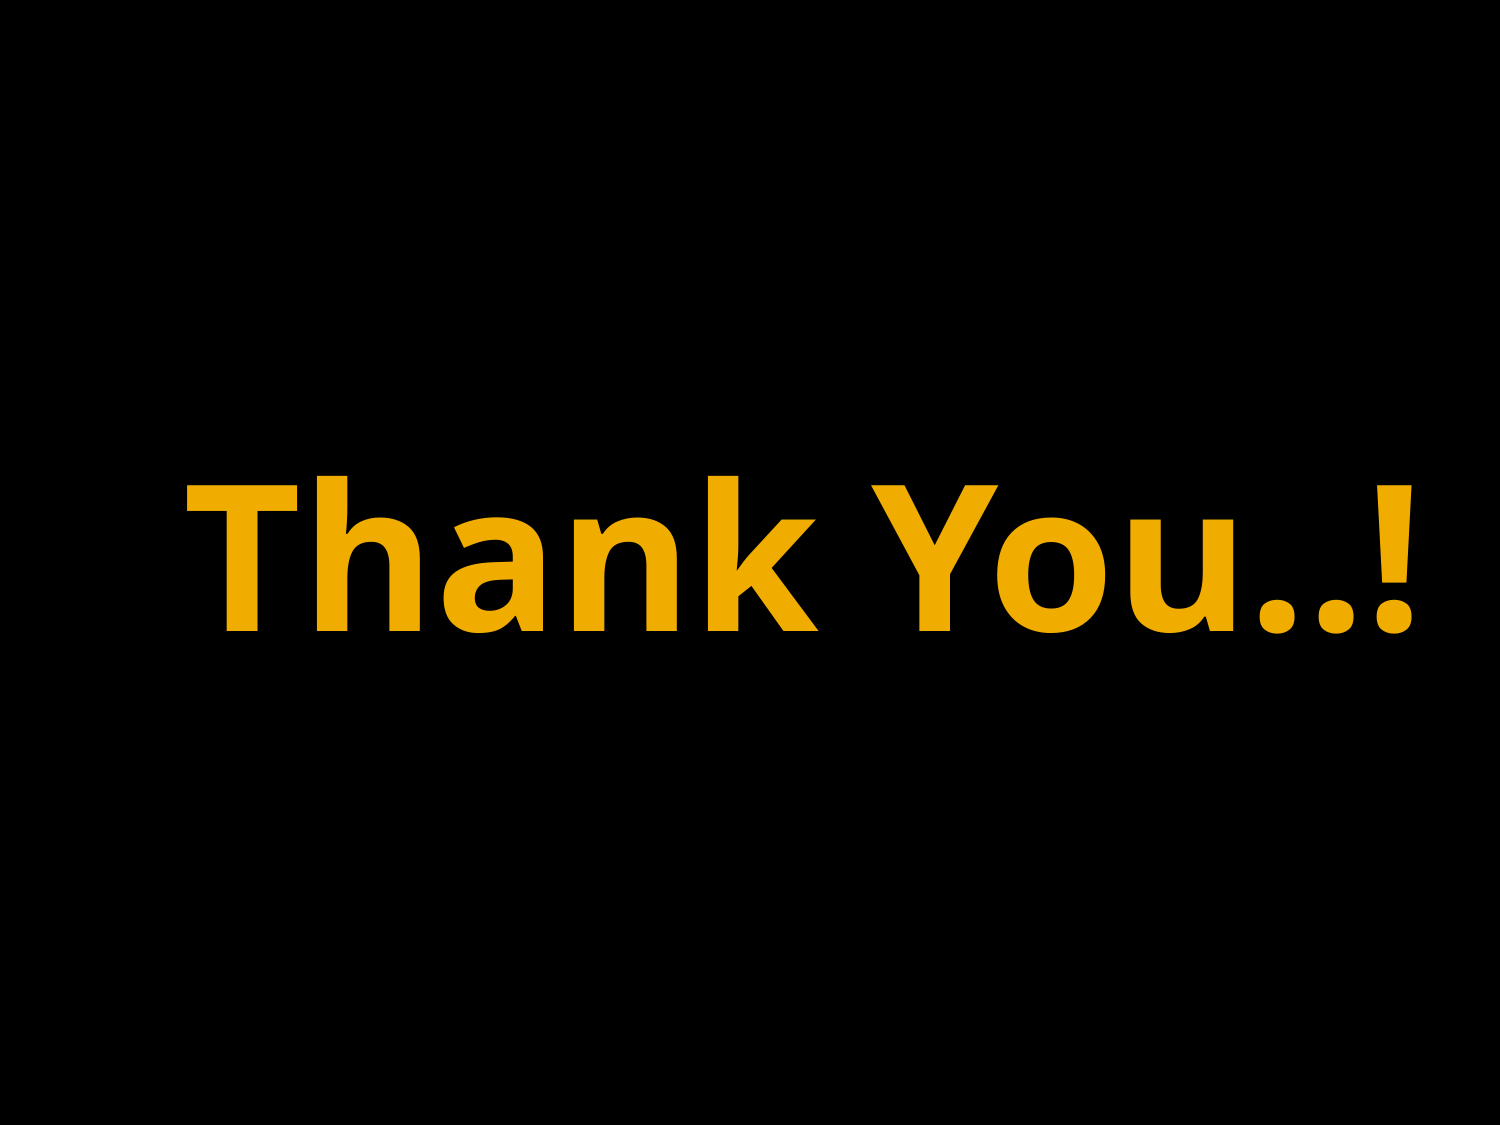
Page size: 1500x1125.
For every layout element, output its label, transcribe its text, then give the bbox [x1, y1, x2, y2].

title Thank You..! [162, 412, 1438, 687]
